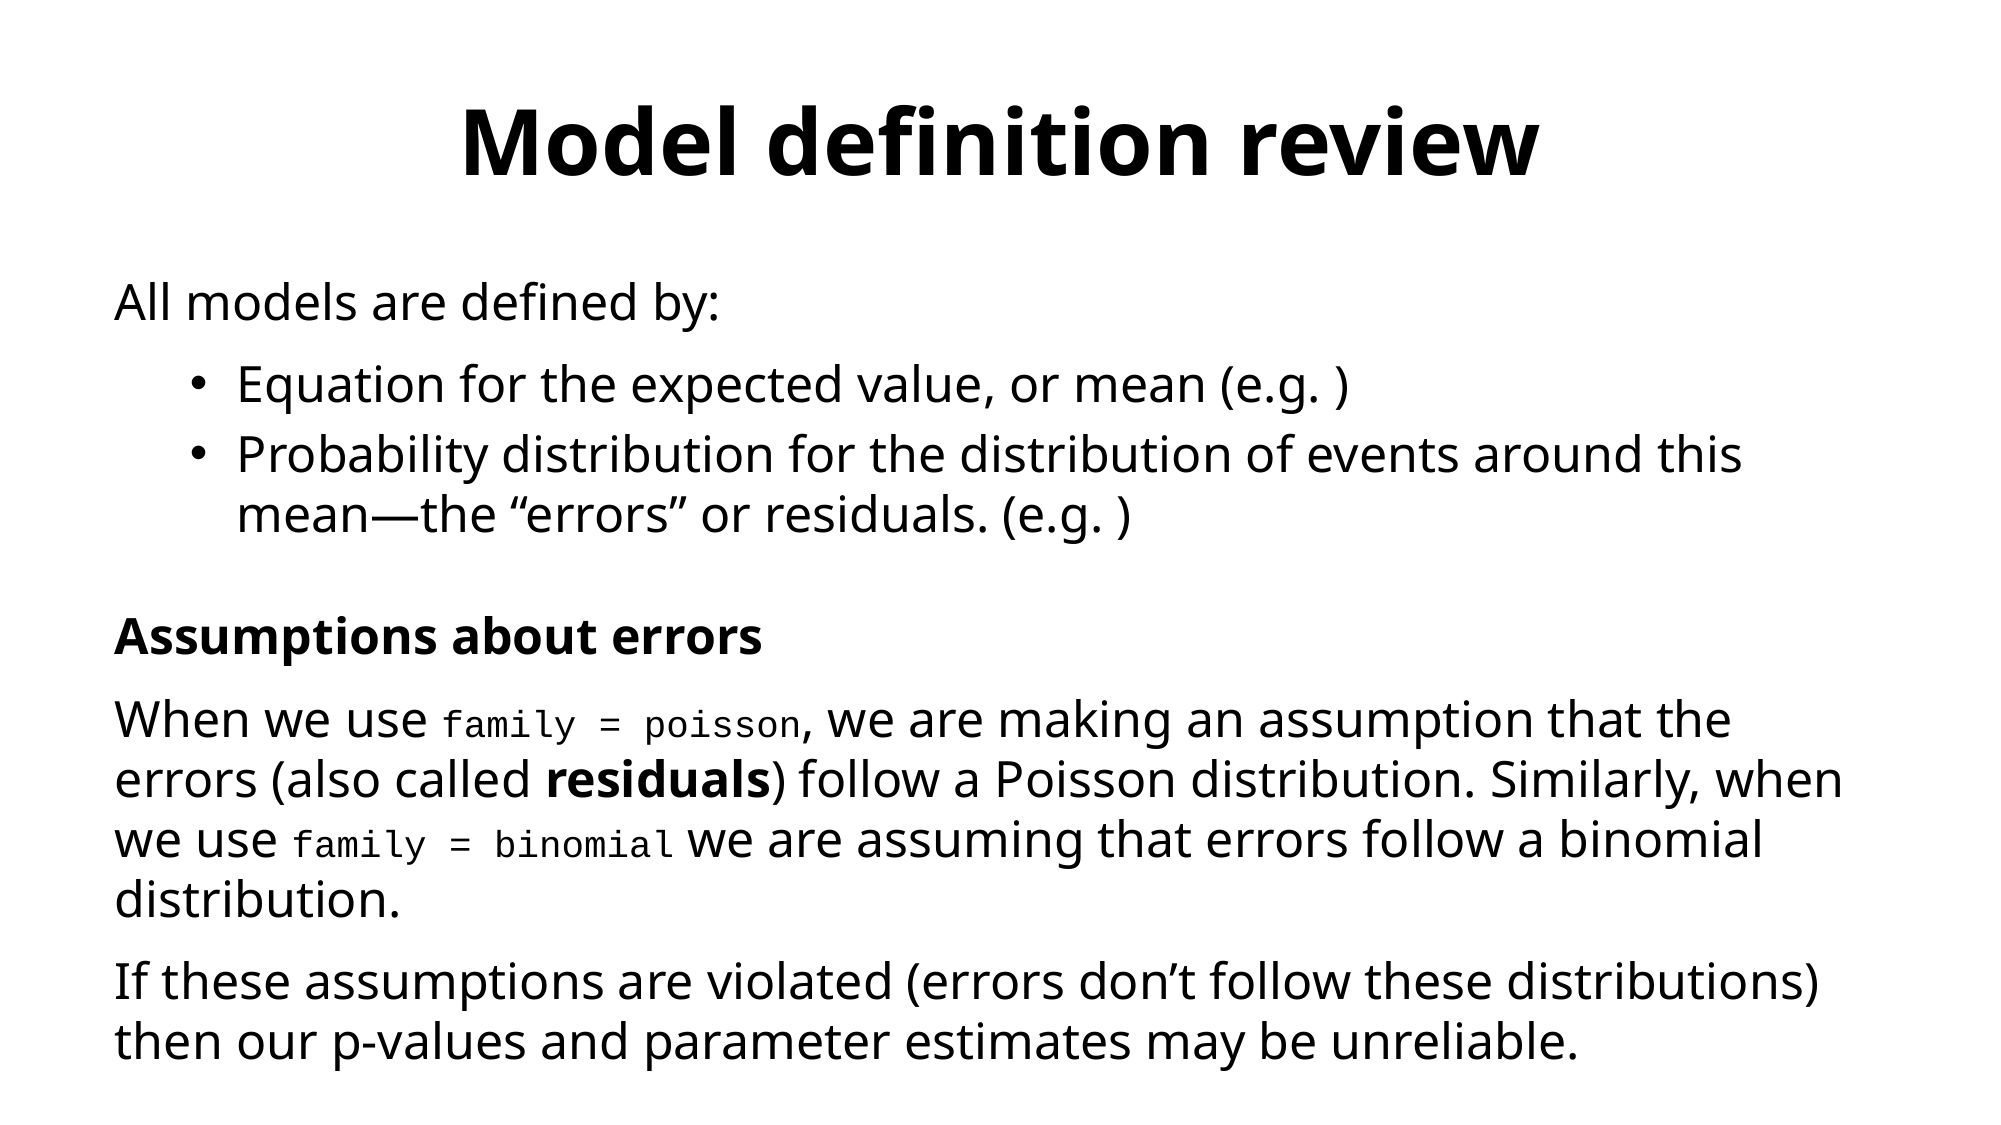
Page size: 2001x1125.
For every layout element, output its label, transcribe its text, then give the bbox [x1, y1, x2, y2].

title Model definition review [99, 45, 1900, 233]
